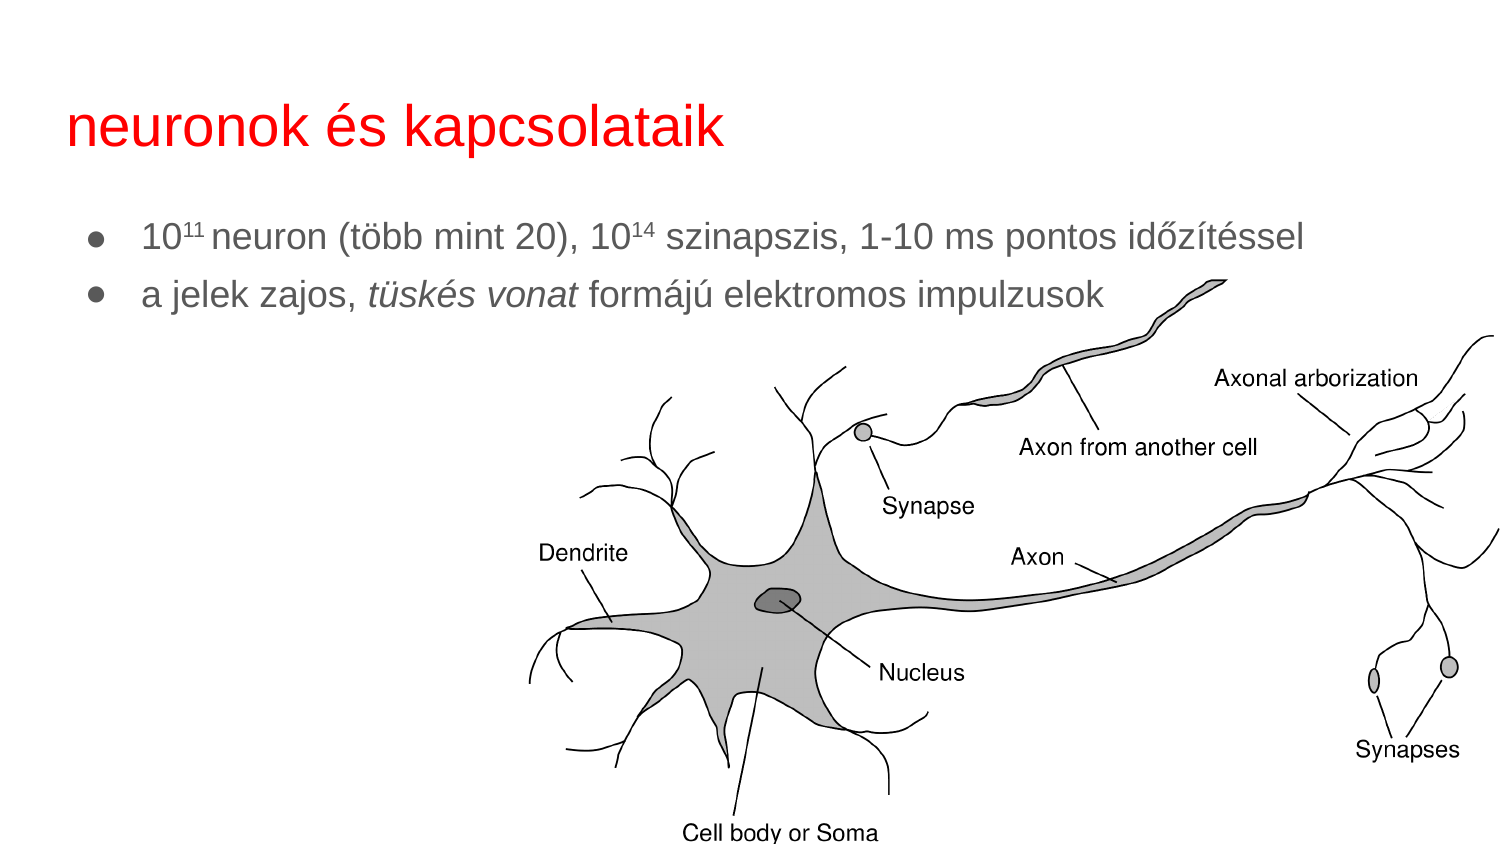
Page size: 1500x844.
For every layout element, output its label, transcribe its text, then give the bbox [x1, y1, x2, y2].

picture [527, 278, 1500, 844]
list 1011 neuron (több mint 20), 1014 szinapszis, 1-10 ms pontos időzítéssel a jelek zajos, tüskés vonat formájú elektromos impulzusok [51, 189, 1449, 312]
title neuronok és kapcsolataik [51, 72, 1449, 167]
